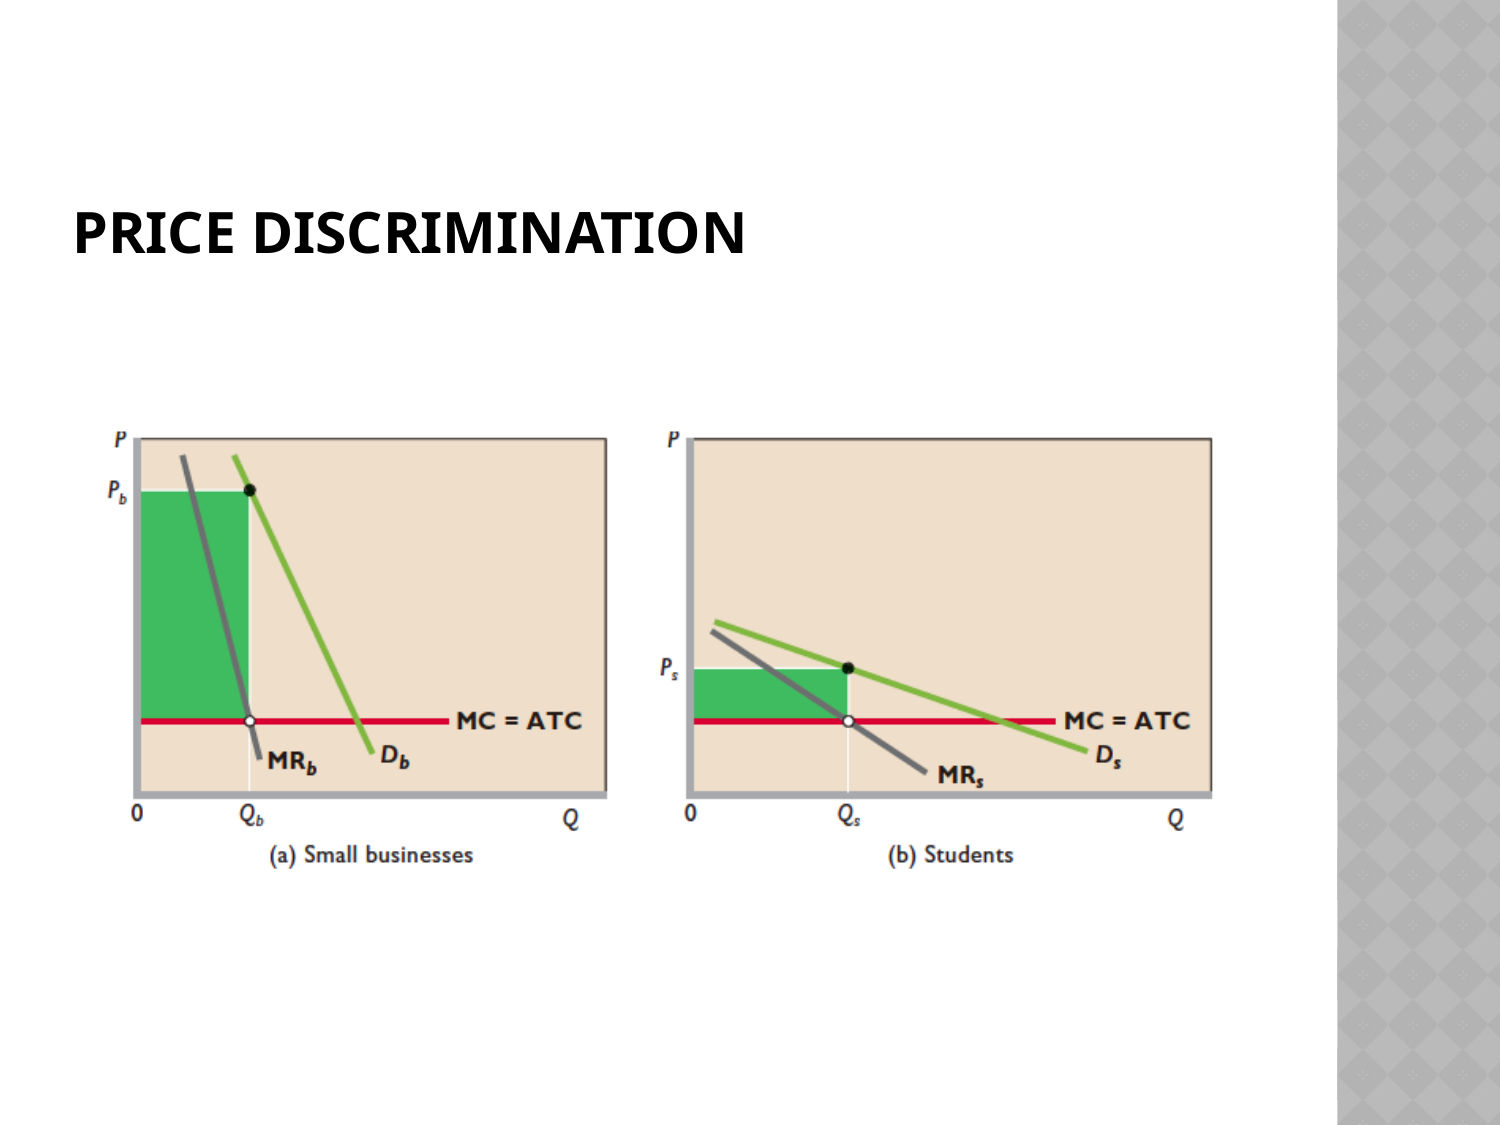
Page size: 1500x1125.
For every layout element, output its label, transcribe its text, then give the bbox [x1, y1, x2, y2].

title Price Discrimination [64, 196, 1471, 265]
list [74, 408, 1263, 915]
